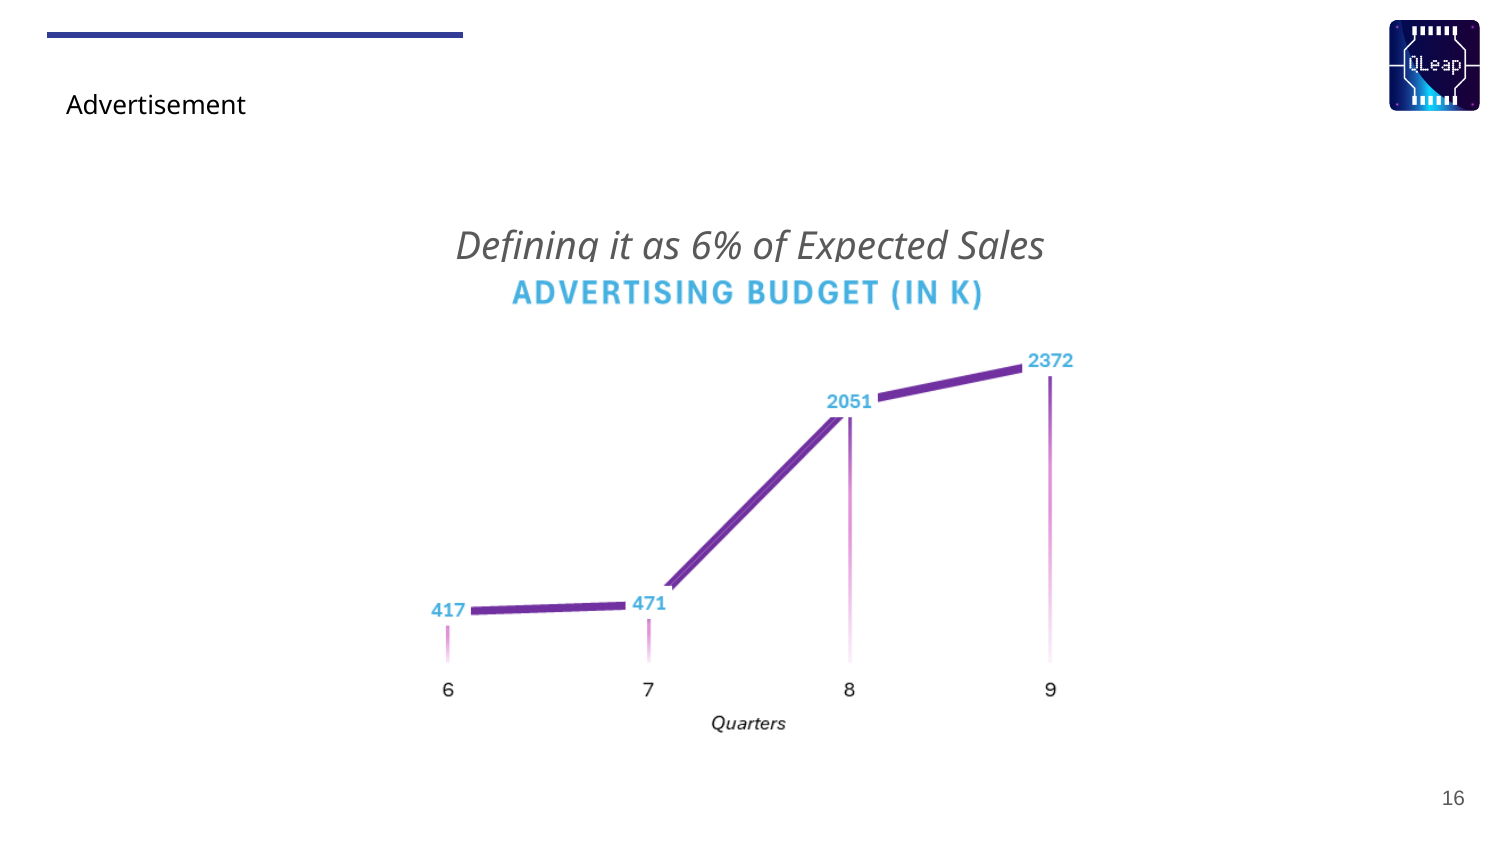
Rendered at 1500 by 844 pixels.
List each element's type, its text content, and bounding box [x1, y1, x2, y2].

title Advertisement [51, 72, 1449, 167]
text_box Defining it as 6% of Expected Sales [440, 193, 1103, 261]
picture [342, 262, 1158, 752]
picture [1389, 20, 1481, 111]
slide_number ‹#› [1389, 764, 1480, 830]
